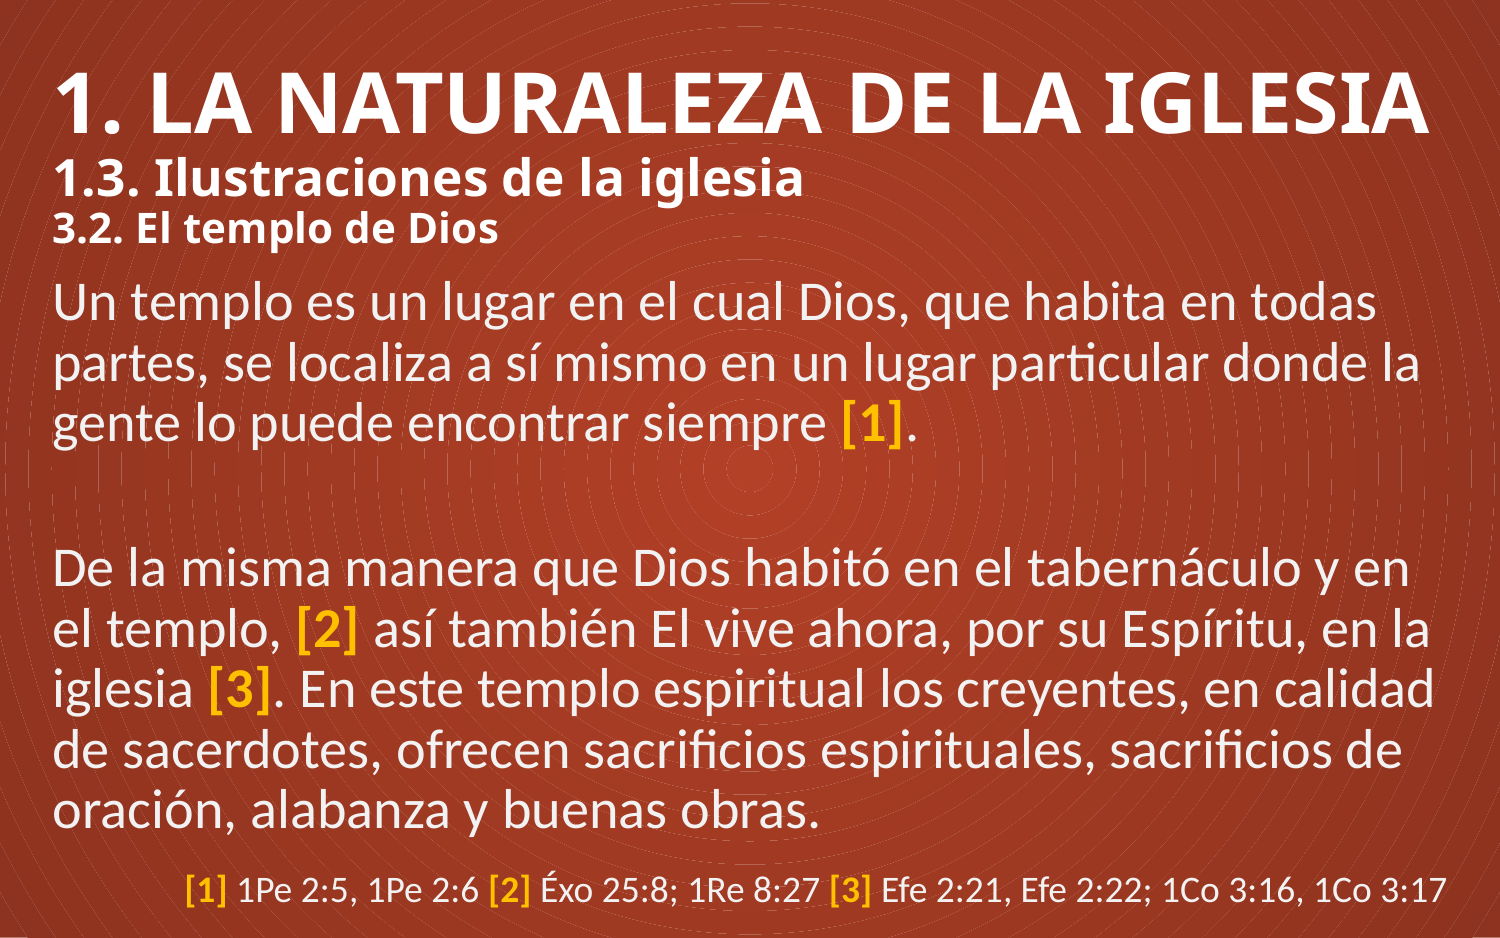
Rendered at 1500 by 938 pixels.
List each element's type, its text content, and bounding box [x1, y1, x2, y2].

list Un templo es un lugar en el cual Dios, que habita en todas partes, se localiza a sí mismo en un lugar particular donde la gente lo puede encontrar siempre [1]. De la misma manera que Dios habitó en el tabernáculo y en el templo, [2] así también El vive ahora, por su Espíritu, en la iglesia [3]. En este templo espiritual los creyentes, en calidad de sacerdotes, ofrecen sacrificios espirituales, sacrificios de oración, alabanza y buenas obras. [37, 263, 1463, 849]
title 1. LA NATURALEZA DE LA IGLESIA 1.3. Ilustraciones de la iglesia 3.2. El templo de Dios [37, 50, 1463, 263]
text_box [1] 1Pe 2:5, 1Pe 2:6 [2] Éxo 25:8; 1Re 8:27 [3] Efe 2:21, Efe 2:22; 1Co 3:16, 1Co 3:17 [37, 849, 1463, 930]
